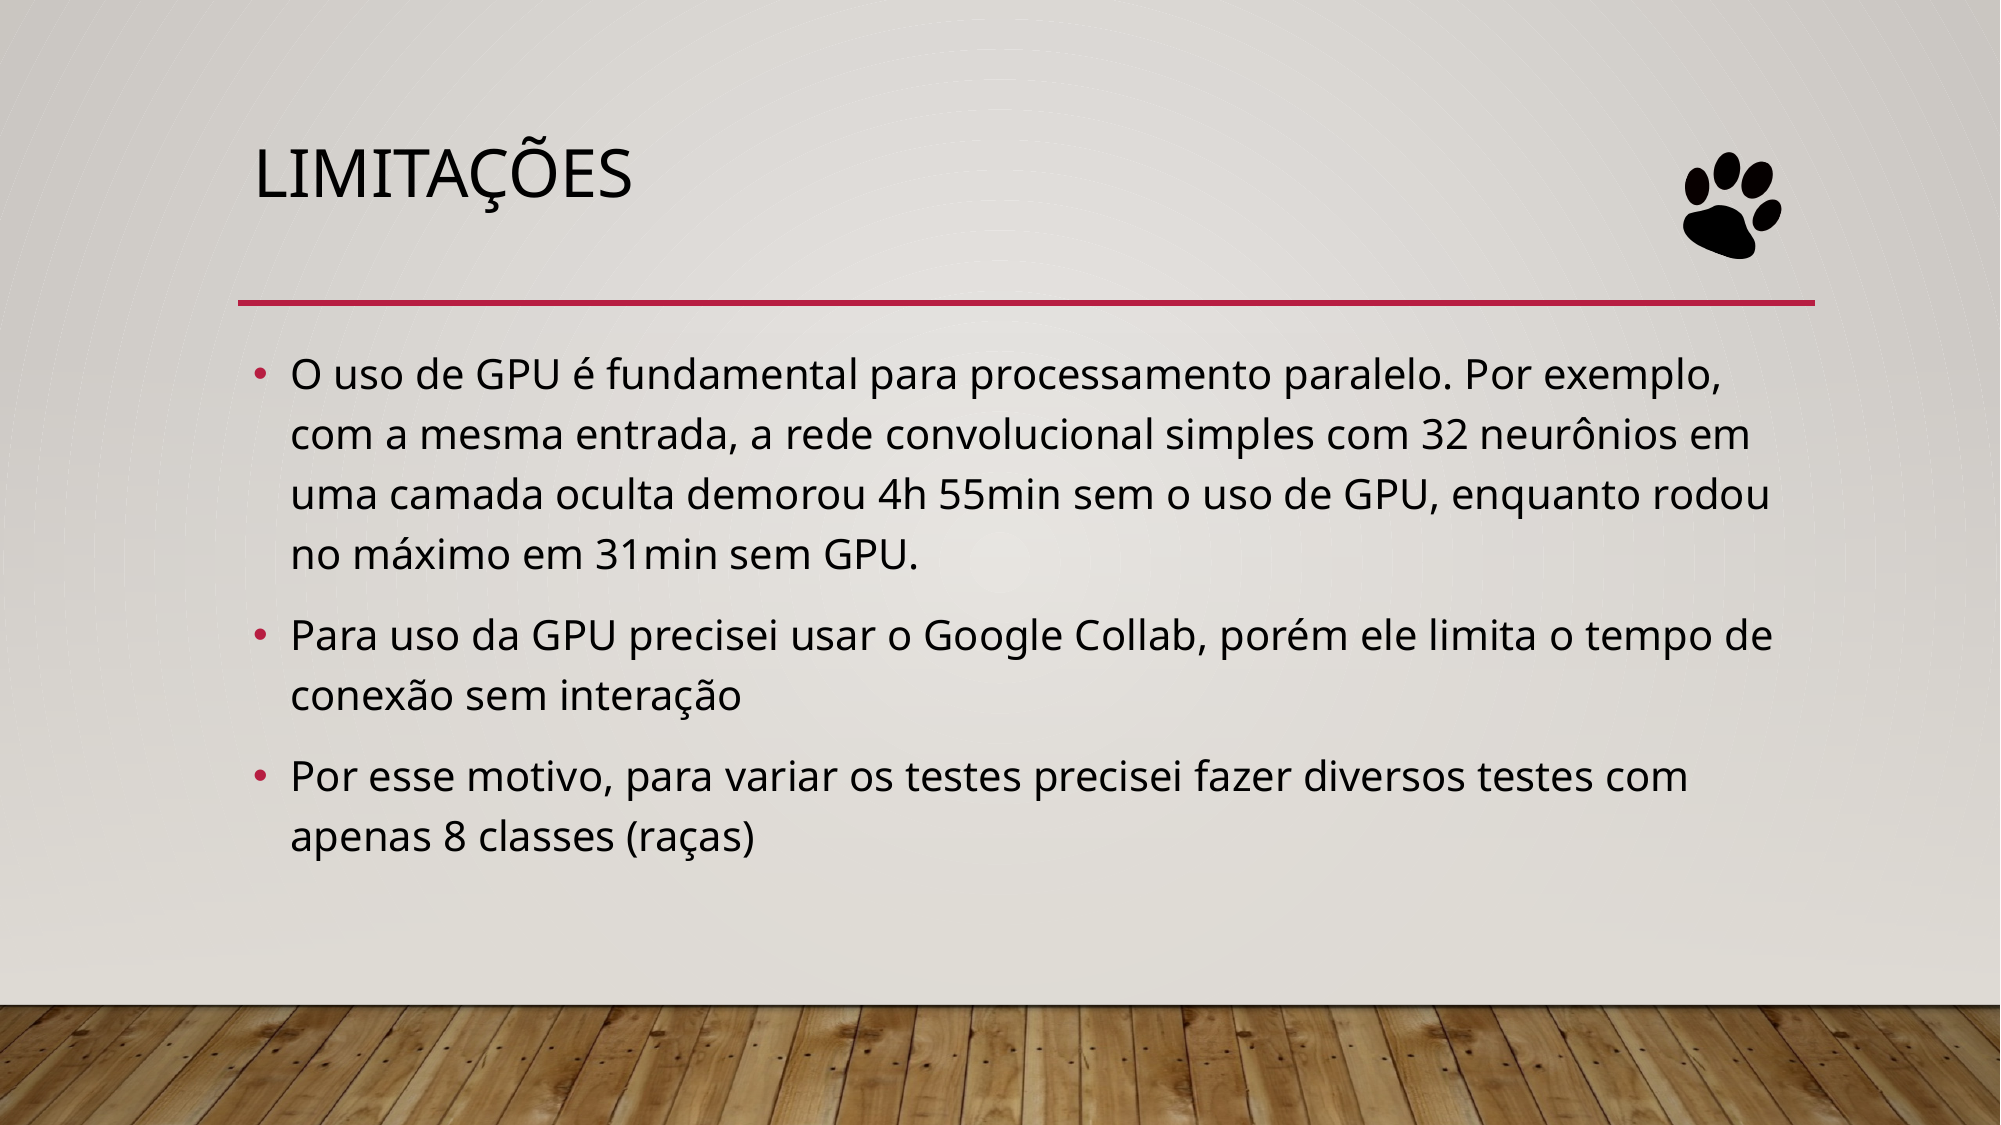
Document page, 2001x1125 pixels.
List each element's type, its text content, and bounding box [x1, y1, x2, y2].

list O uso de GPU é fundamental para processamento paralelo. Por exemplo, com a mesma entrada, a rede convolucional simples com 32 neurônios em uma camada oculta demorou 4h 55min sem o uso de GPU, enquanto rodou no máximo em 31min sem GPU. Para uso da GPU precisei usar o Google Collab, porém ele limita o tempo de conexão sem interação Por esse motivo, para variar os testes precisei fazer diversos testes com apenas 8 classes (raças) [238, 330, 1814, 897]
title Limitações [238, 131, 1814, 305]
picture [0, 1005, 2000, 1125]
